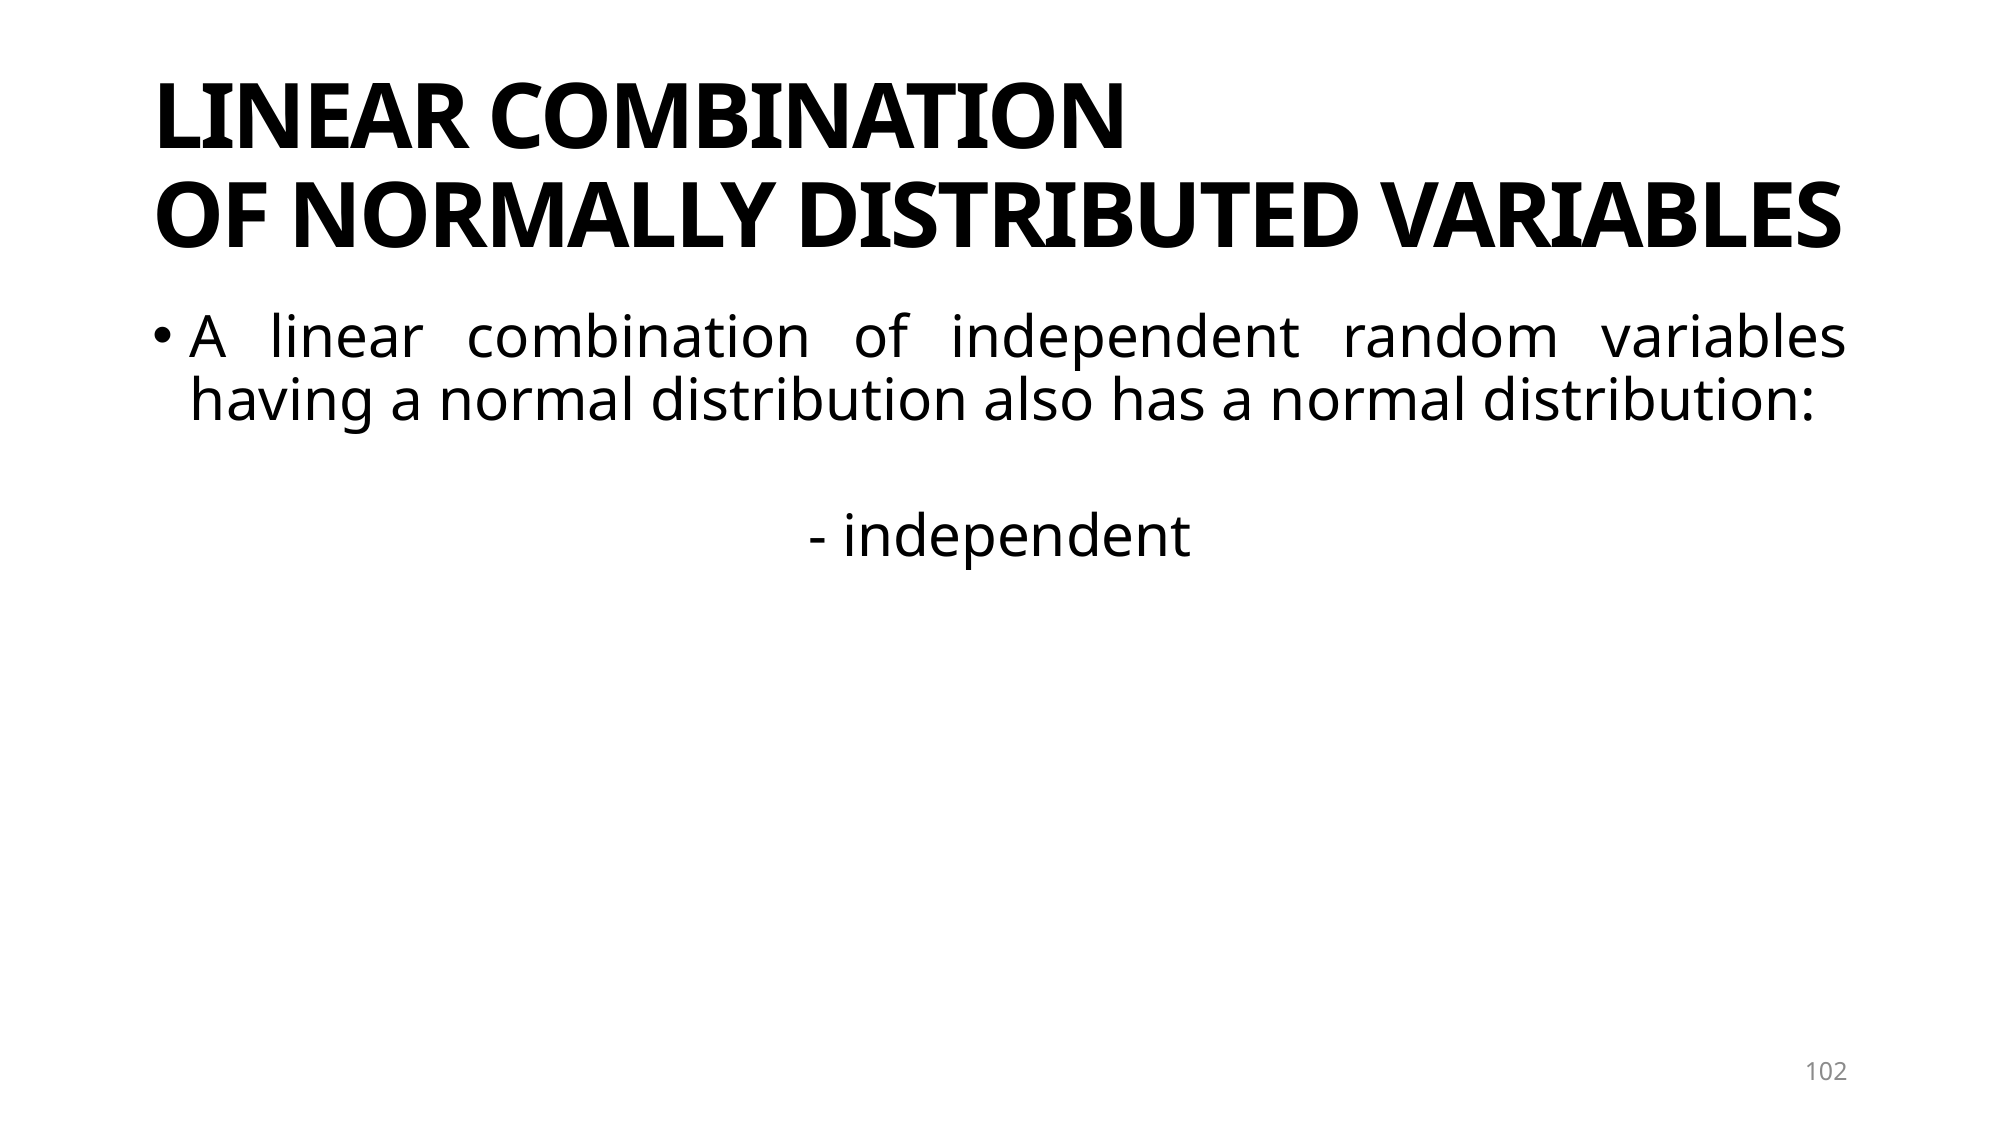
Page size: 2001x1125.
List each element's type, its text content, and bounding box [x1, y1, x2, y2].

slide_number 102 [1412, 1042, 1863, 1103]
title LINEAR COMBINATION OF NORMALLY DISTRIBUTED VARIABLES [137, 59, 1863, 278]
